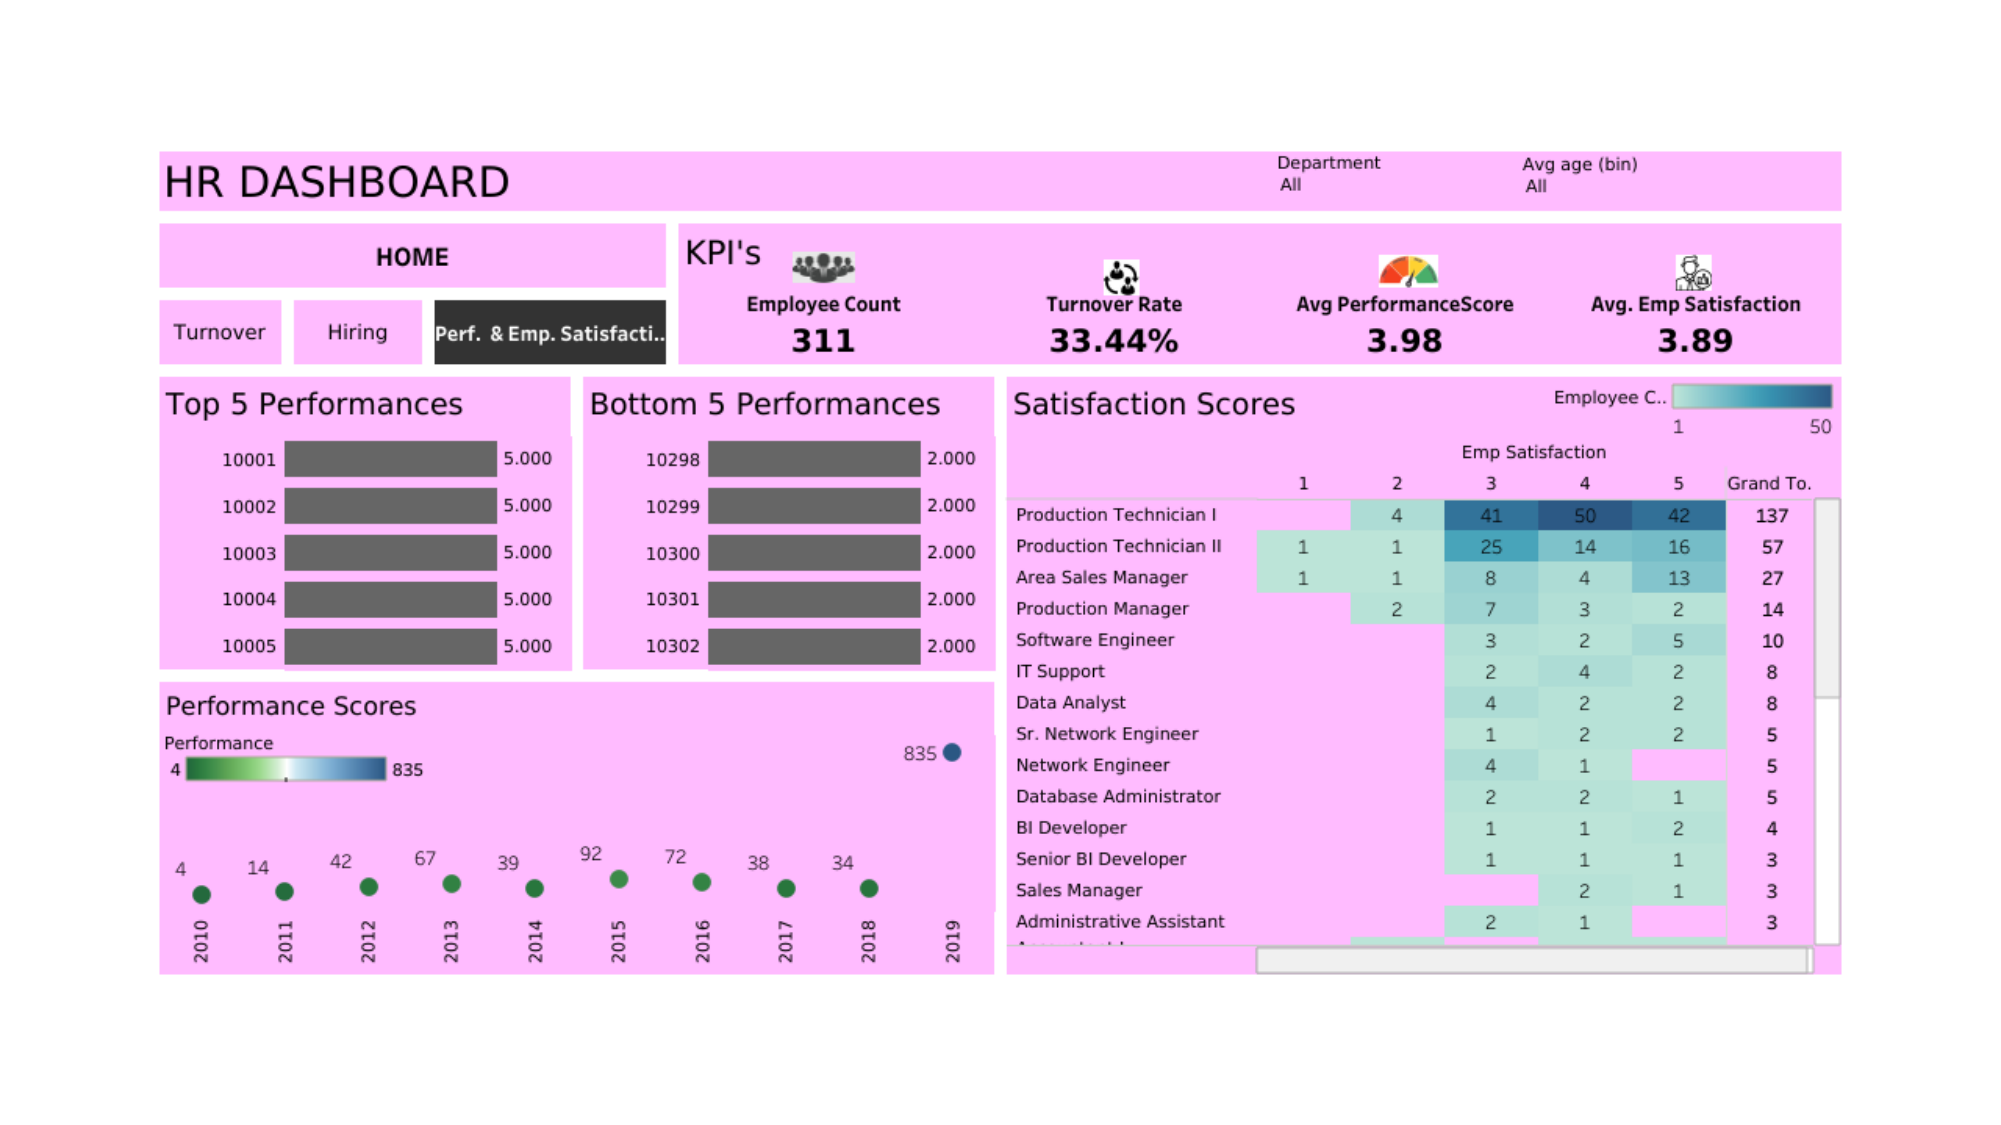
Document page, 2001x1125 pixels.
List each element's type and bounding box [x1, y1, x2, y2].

picture [141, 133, 1859, 992]
